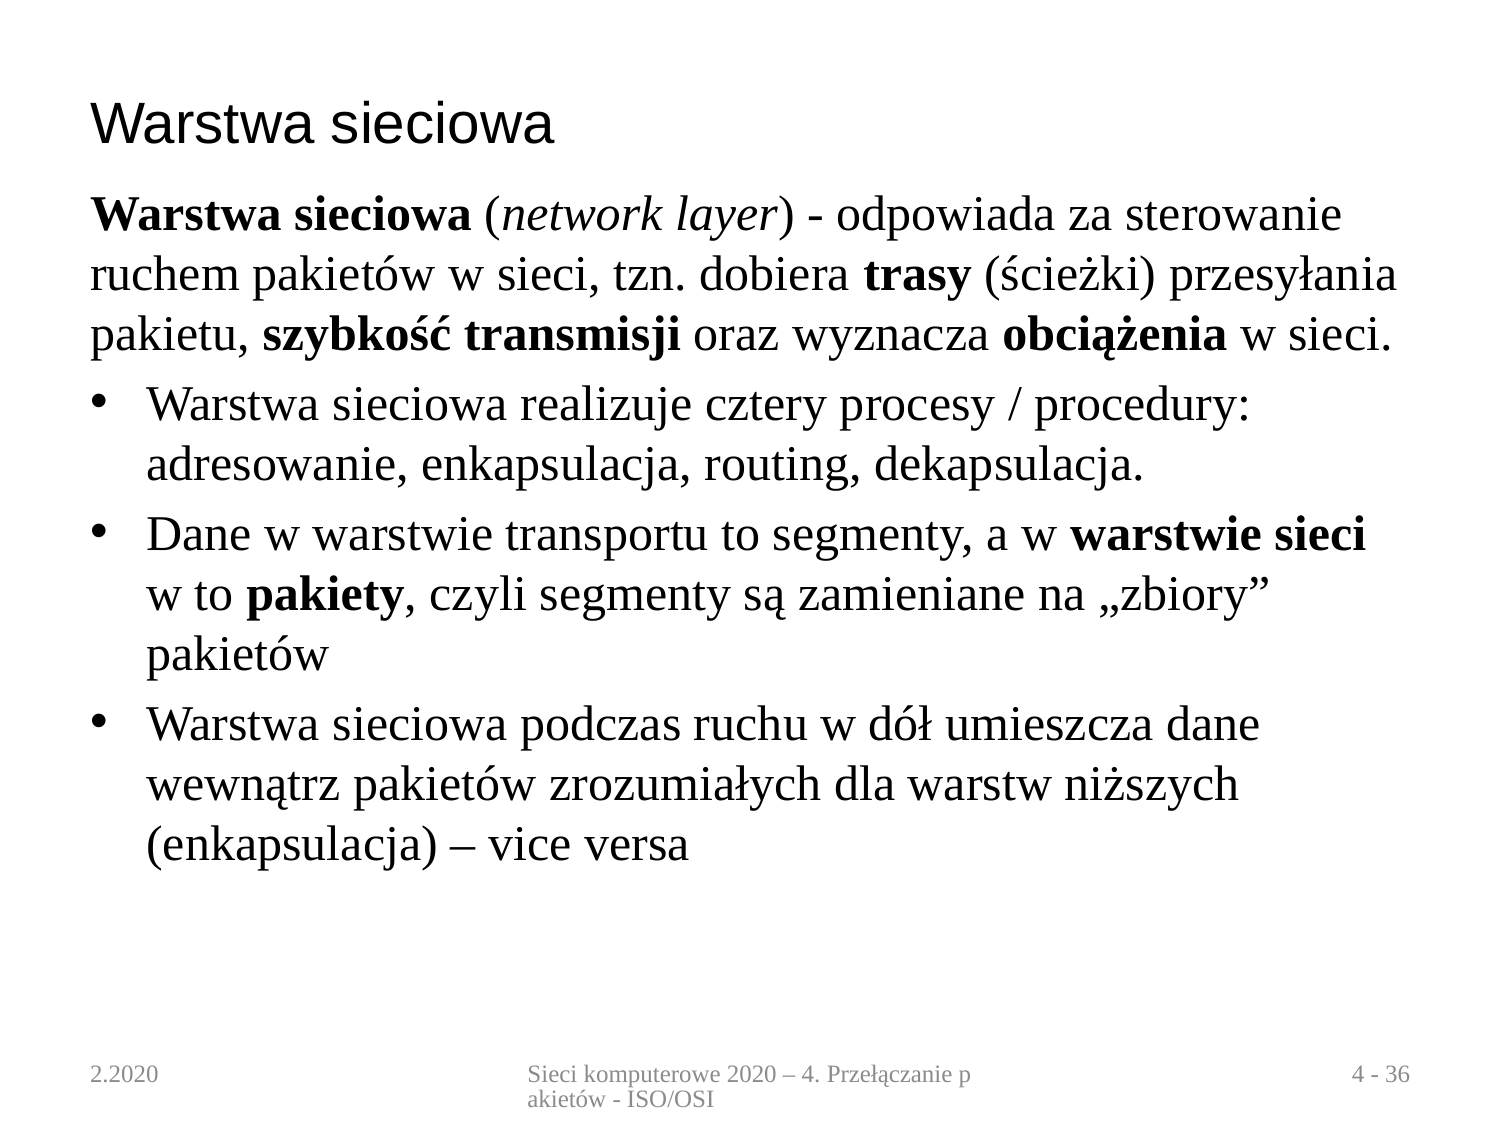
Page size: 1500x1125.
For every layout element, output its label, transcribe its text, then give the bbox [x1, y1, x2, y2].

title Warstwa sieciowa [75, 45, 1425, 172]
slide_number 4 - 36 [1074, 1042, 1425, 1103]
footer Sieci komputerowe 2020 – 4. Przełączanie pakietów - ISO/OSI [512, 1042, 988, 1103]
slide_number 2.2020 [75, 1042, 425, 1103]
list Warstwa sieciowa (network layer) - odpowiada za sterowanie ruchem pakietów w sieci, tzn. dobiera trasy (ścieżki) przesyłania pakietu, szybkość transmisji oraz wyznacza obciążenia w sieci. Warstwa sieciowa realizuje cztery procesy / procedury: adresowanie, enkapsulacja, routing, dekapsulacja. Dane w warstwie transportu to segmenty, a w warstwie sieci w to pakiety, czyli segmenty są zamieniane na „zbiory” pakietów Warstwa sieciowa podczas ruchu w dół umieszcza dane wewnątrz pakietów zrozumiałych dla warstw niższych (enkapsulacja) – vice versa [75, 172, 1425, 1012]
